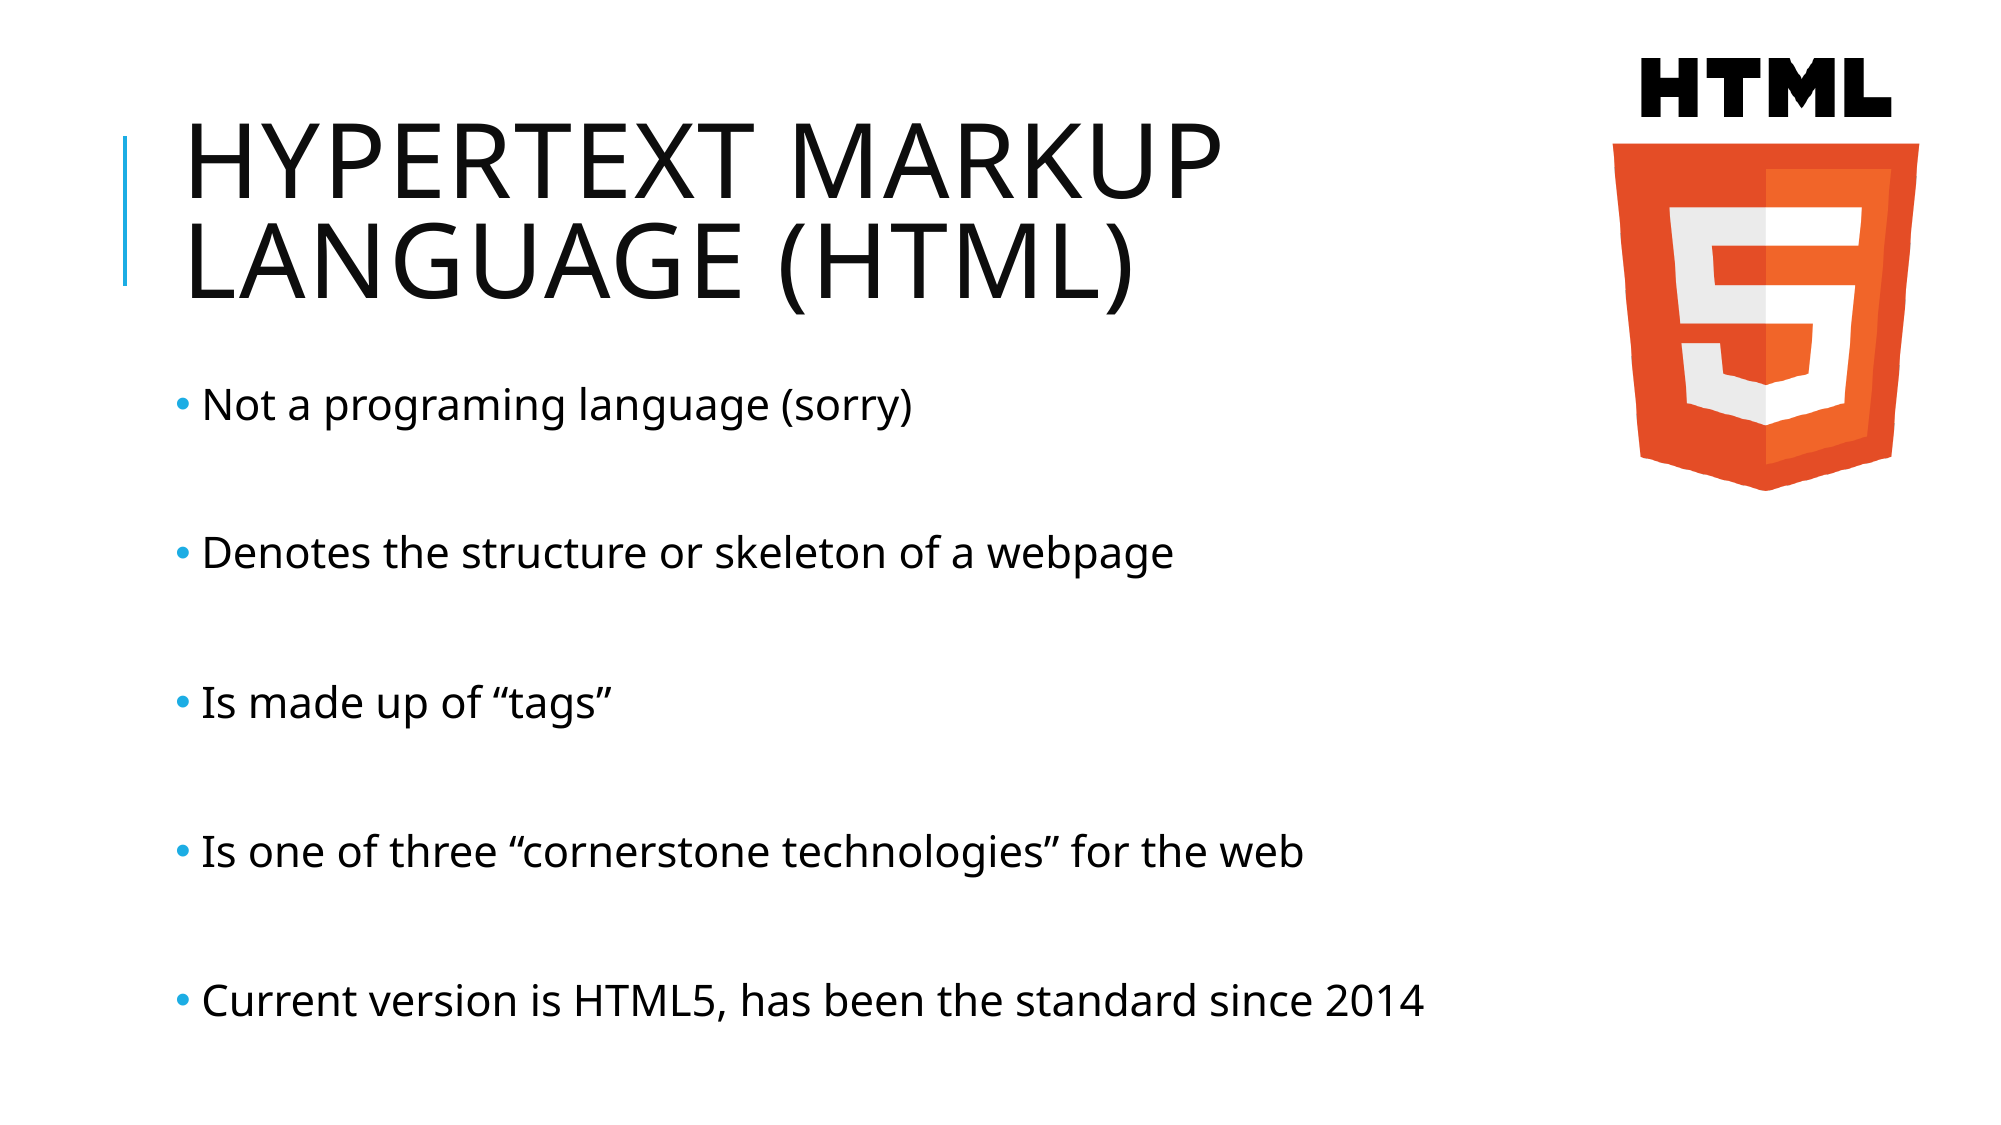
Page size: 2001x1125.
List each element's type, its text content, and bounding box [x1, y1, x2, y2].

list Not a programing language (sorry) Denotes the structure or skeleton of a webpage Is made up of “tags” Is one of three “cornerstone technologies” for the web Current version is HTML5, has been the standard since 2014 [168, 375, 1763, 1035]
title Hypertext Markup Language (HTML) [168, 96, 1542, 342]
picture [1549, 58, 1982, 491]
